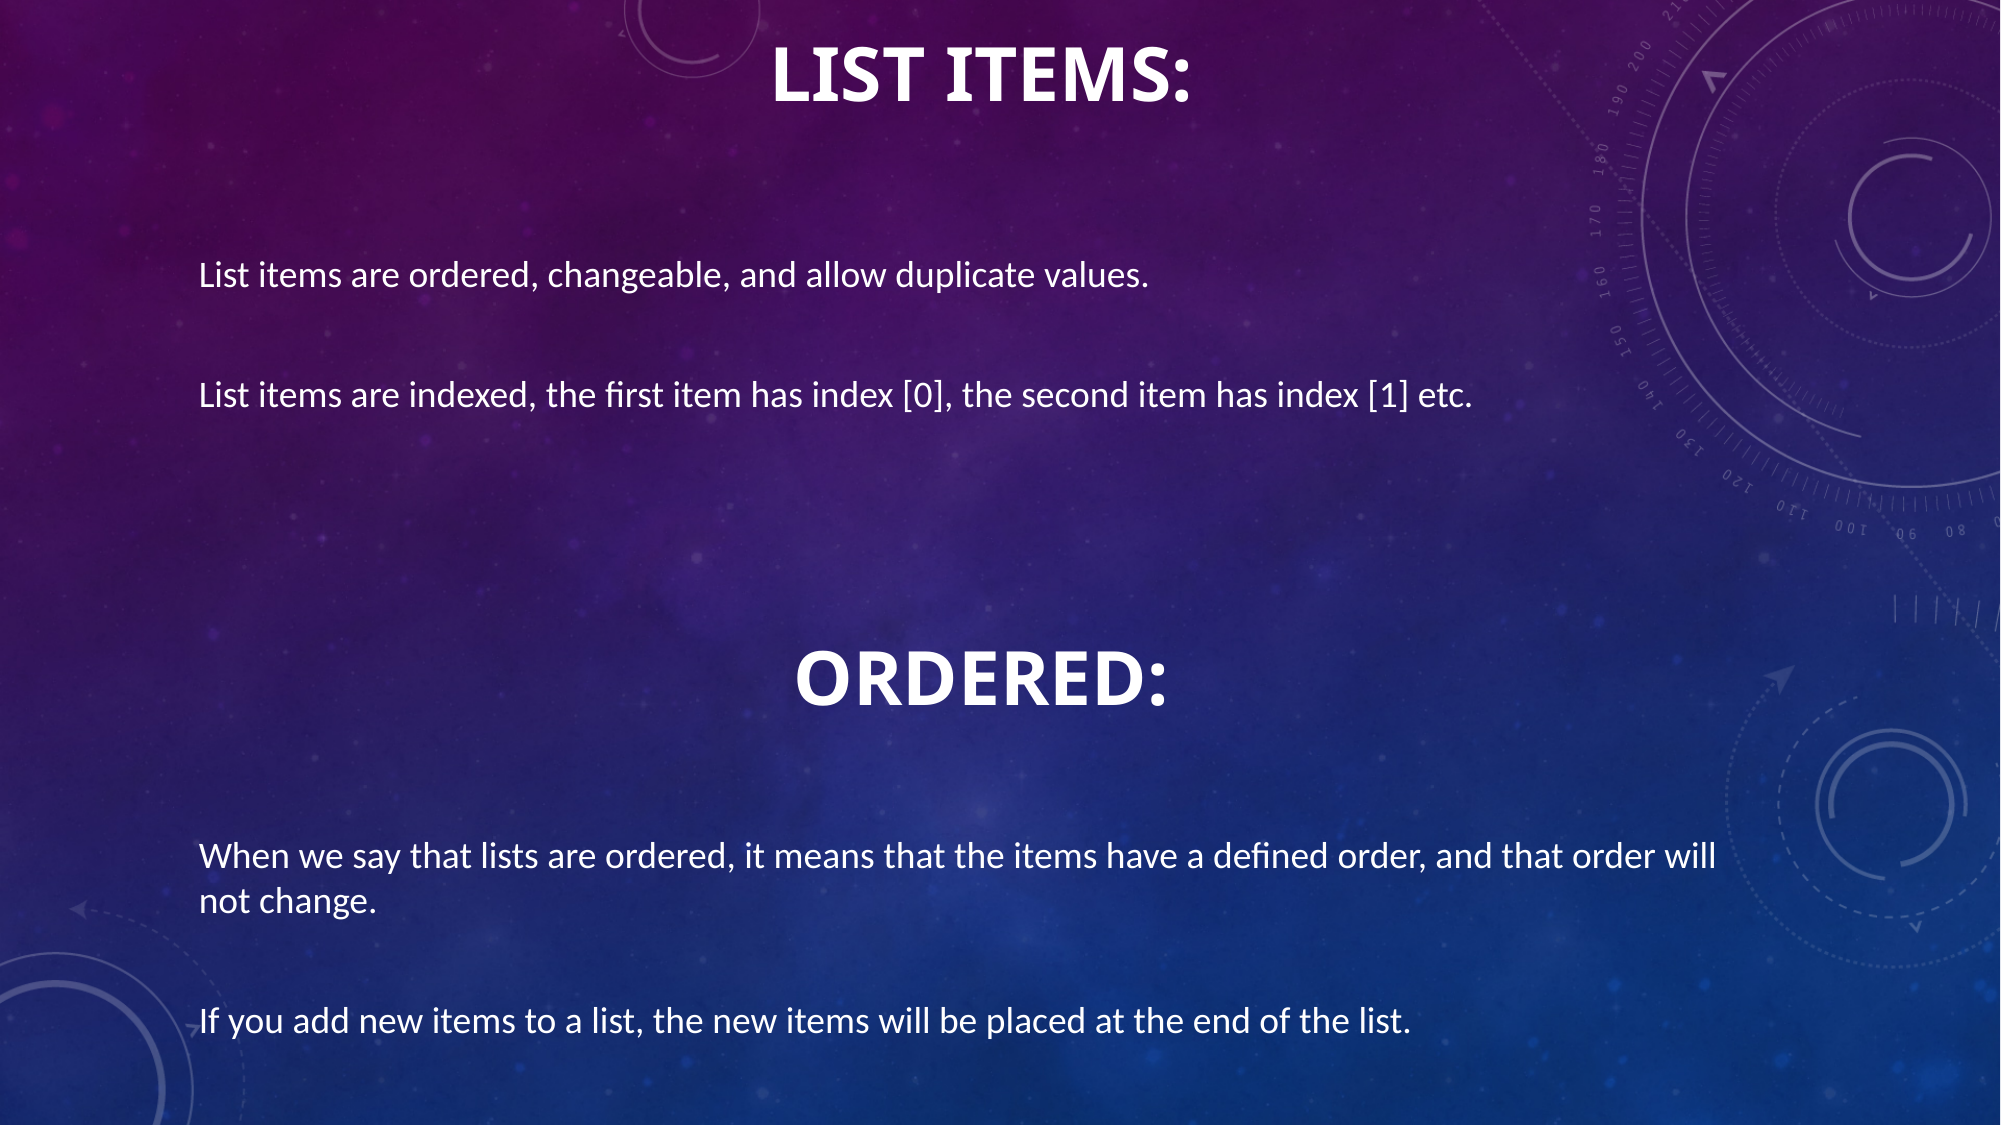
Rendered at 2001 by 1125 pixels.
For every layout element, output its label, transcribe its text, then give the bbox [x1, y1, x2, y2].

list List items are ordered, changeable, and allow duplicate values. List items are indexed, the first item has index [0], the second item has index [1] etc. [183, 143, 1780, 522]
title List items: [143, 0, 1820, 144]
picture [0, 0, 2001, 1125]
list When we say that lists are ordered, it means that the items have a defined order, and that order will not change. If you add new items to a list, the new items will be placed at the end of the list. [183, 748, 1780, 1125]
title ORDERED: [143, 603, 1820, 748]
